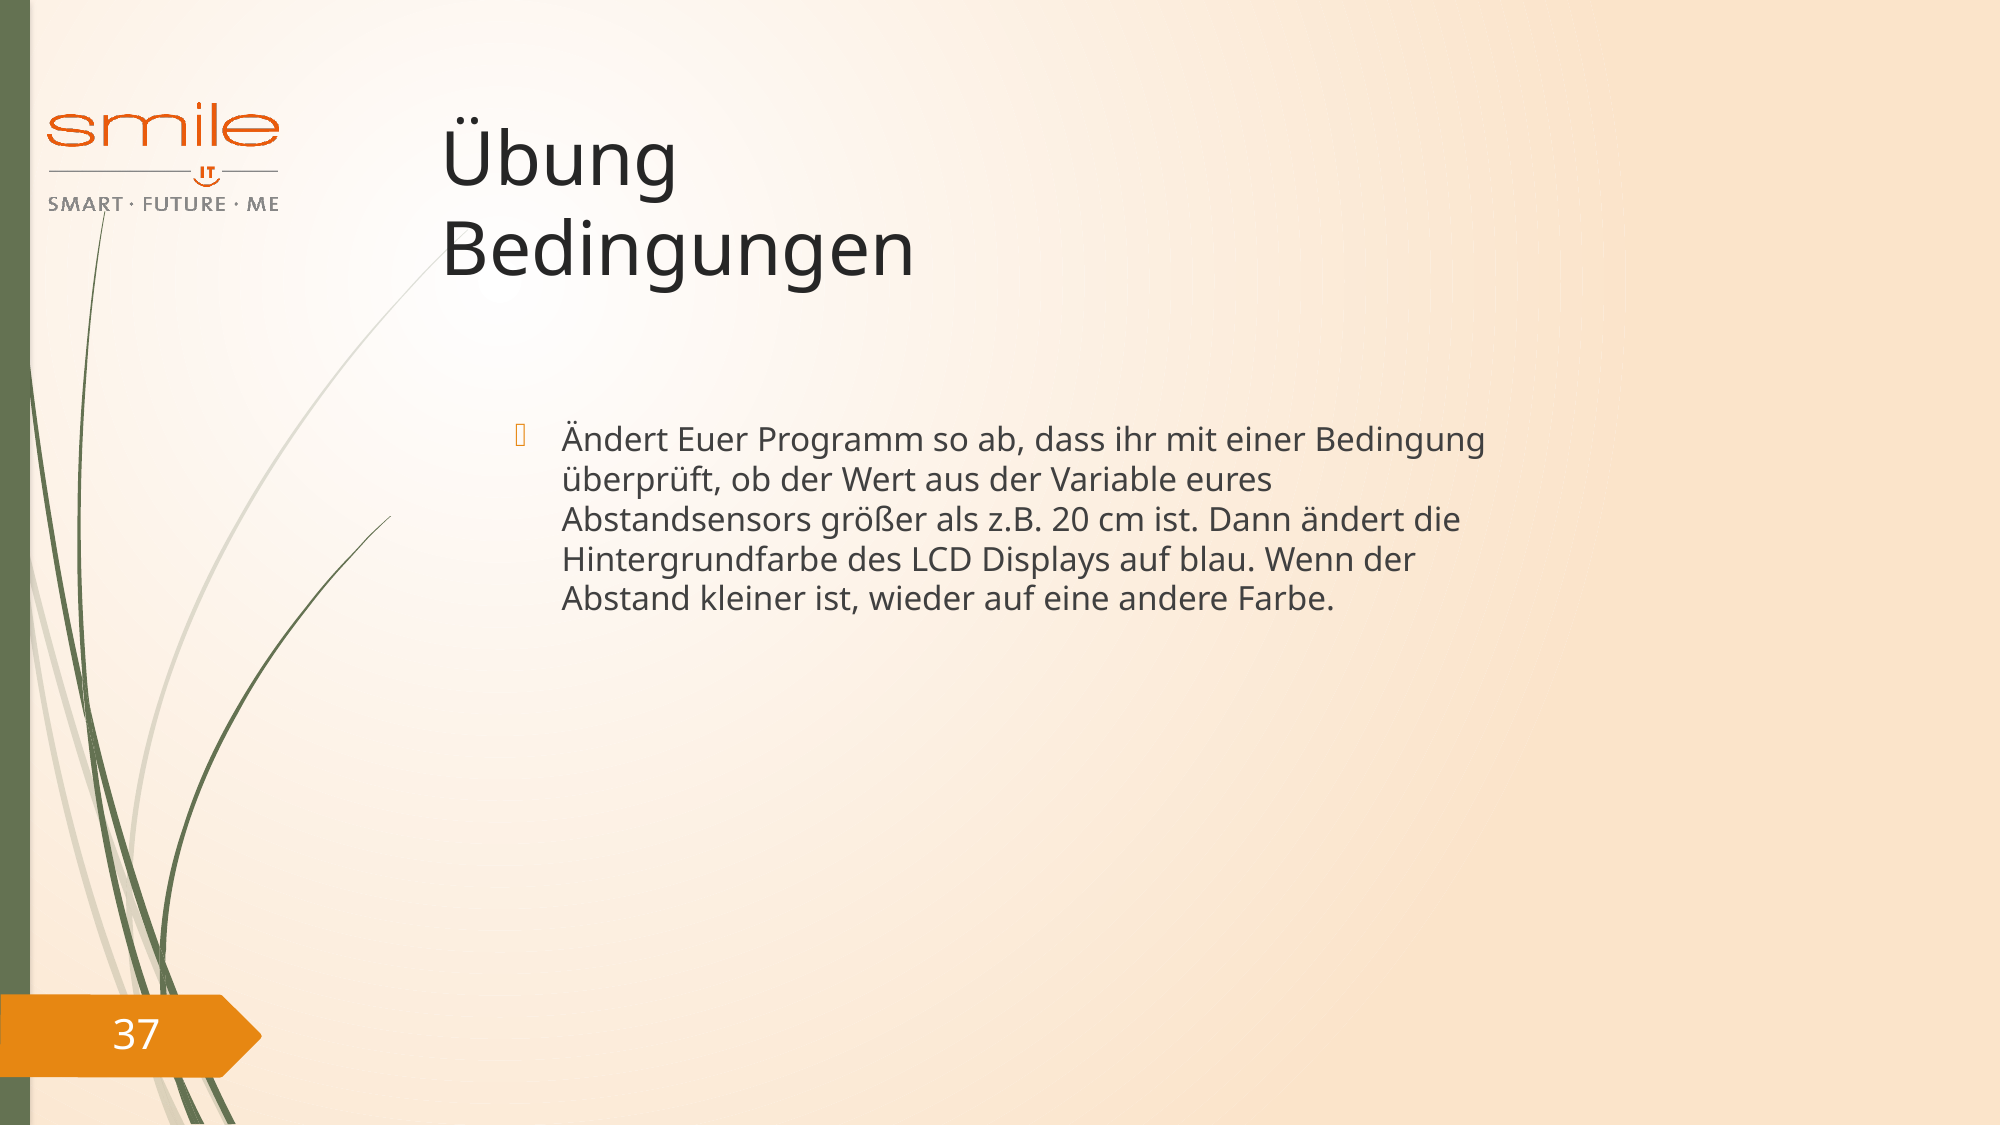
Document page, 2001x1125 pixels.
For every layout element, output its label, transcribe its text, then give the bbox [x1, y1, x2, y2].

list Ändert Euer Programm so ab, dass ihr mit einer Bedingung überprüft, ob der Wert aus der Variable eures Abstandsensors größer als z.B. 20 cm ist. Dann ändert die Hintergrundfarbe des LCD Displays auf blau. Wenn der Abstand kleiner ist, wieder auf eine andere Farbe. [424, 350, 1524, 970]
title Übung Bedingungen [425, 102, 1888, 313]
picture [47, 102, 279, 211]
slide_number 37 [47, 1006, 176, 1067]
